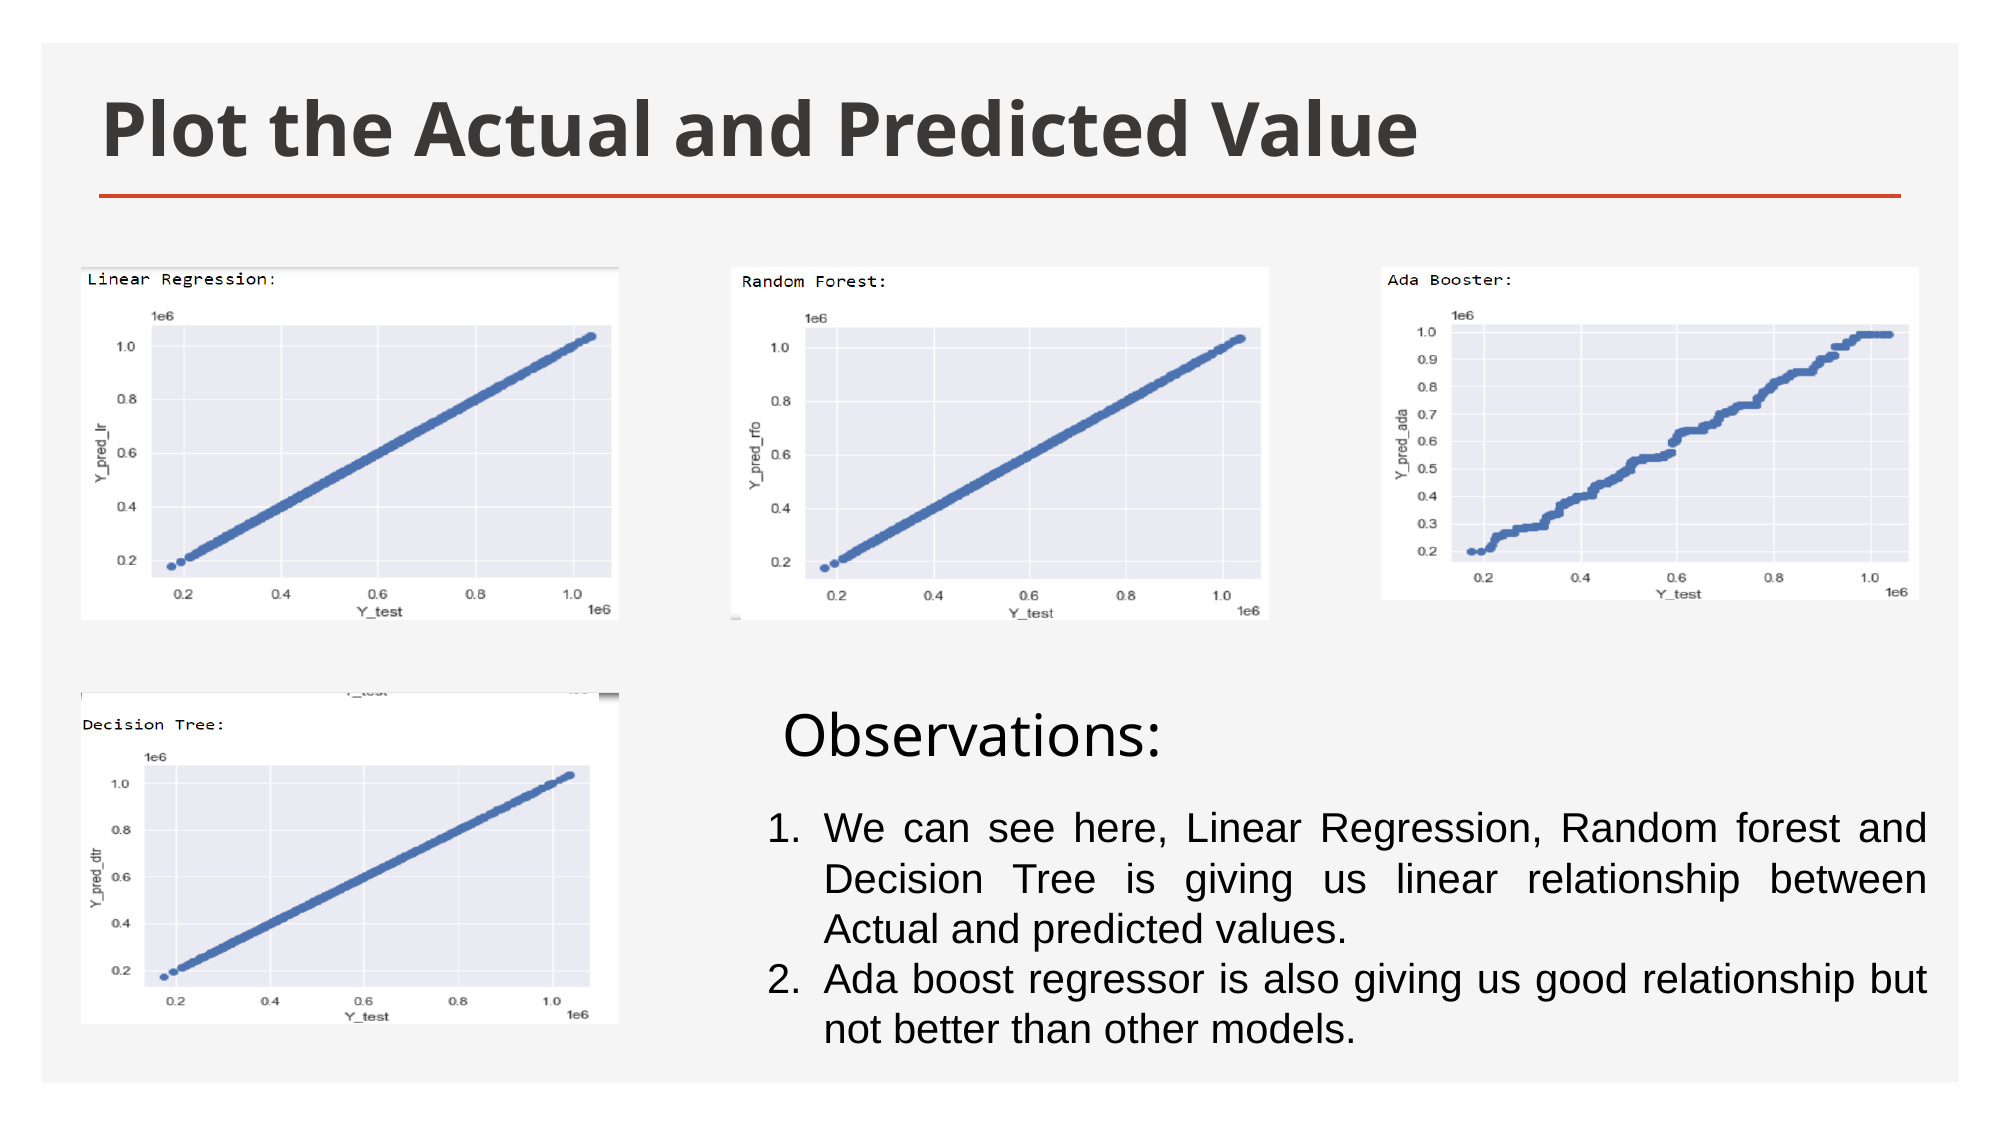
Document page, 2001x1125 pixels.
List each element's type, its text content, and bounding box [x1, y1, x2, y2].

picture [1381, 267, 1919, 600]
picture [731, 267, 1269, 620]
title Plot the Actual and Predicted Value [85, 73, 1656, 179]
picture [81, 267, 619, 620]
text_box We can see here, Linear Regression, Random forest and Decision Tree is giving us linear relationship between Actual and predicted values. Ada boost regressor is also giving us good relationship but not better than other models. [752, 793, 1944, 1104]
text_box Observations: [767, 691, 1552, 776]
picture [81, 691, 619, 1024]
